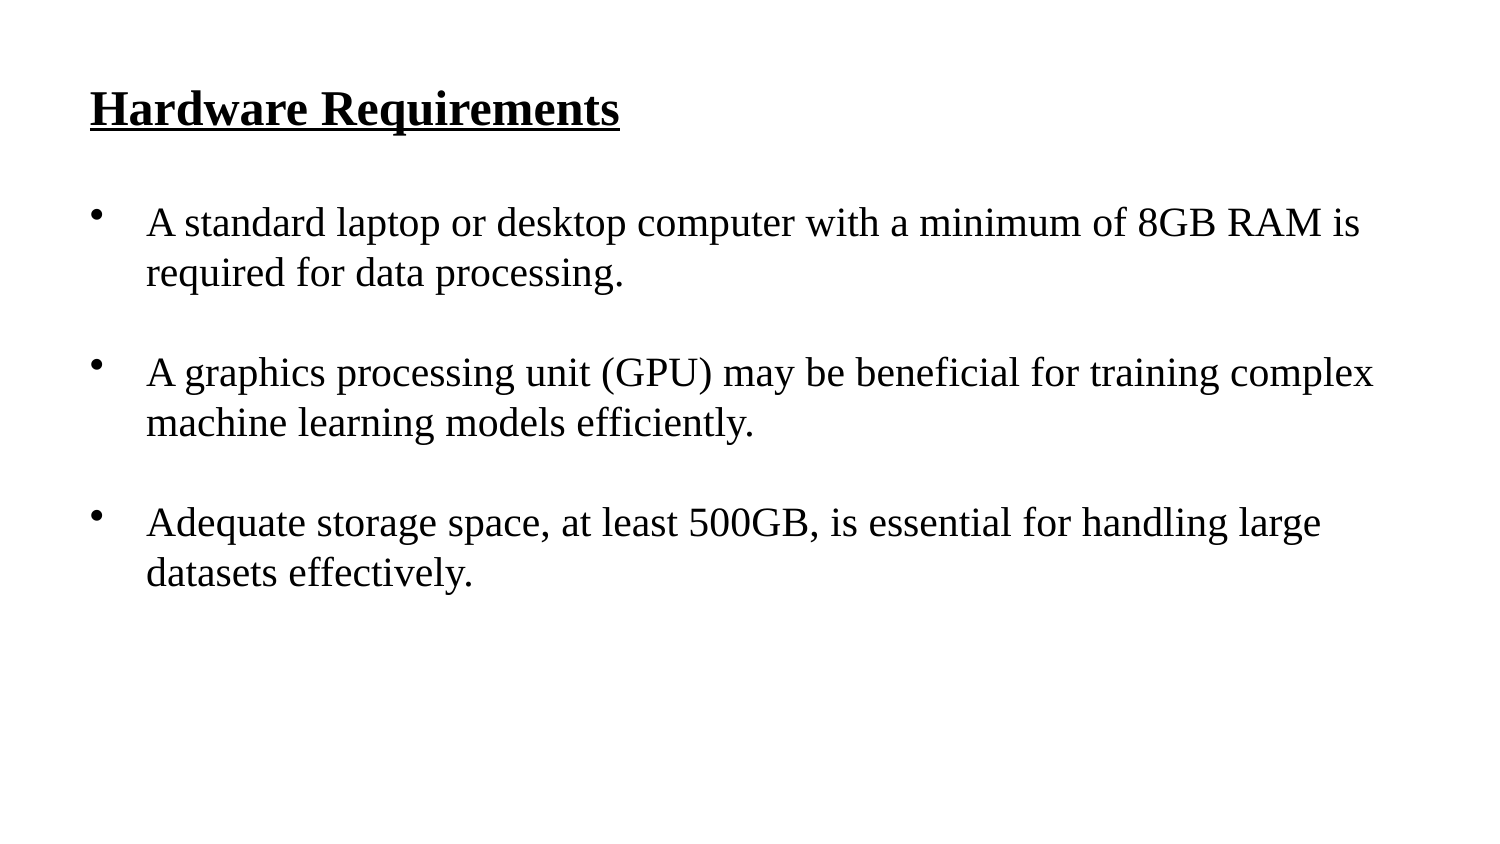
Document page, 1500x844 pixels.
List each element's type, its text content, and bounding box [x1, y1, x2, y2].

text_box Hardware Requirements [74, 37, 1425, 173]
text_box A standard laptop or desktop computer with a minimum of 8GB RAM is required for data processing. A graphics processing unit (GPU) may be beneficial for training complex machine learning models efficiently. Adequate storage space, at least 500GB, is essential for handling large datasets effectively. [74, 187, 1425, 713]
